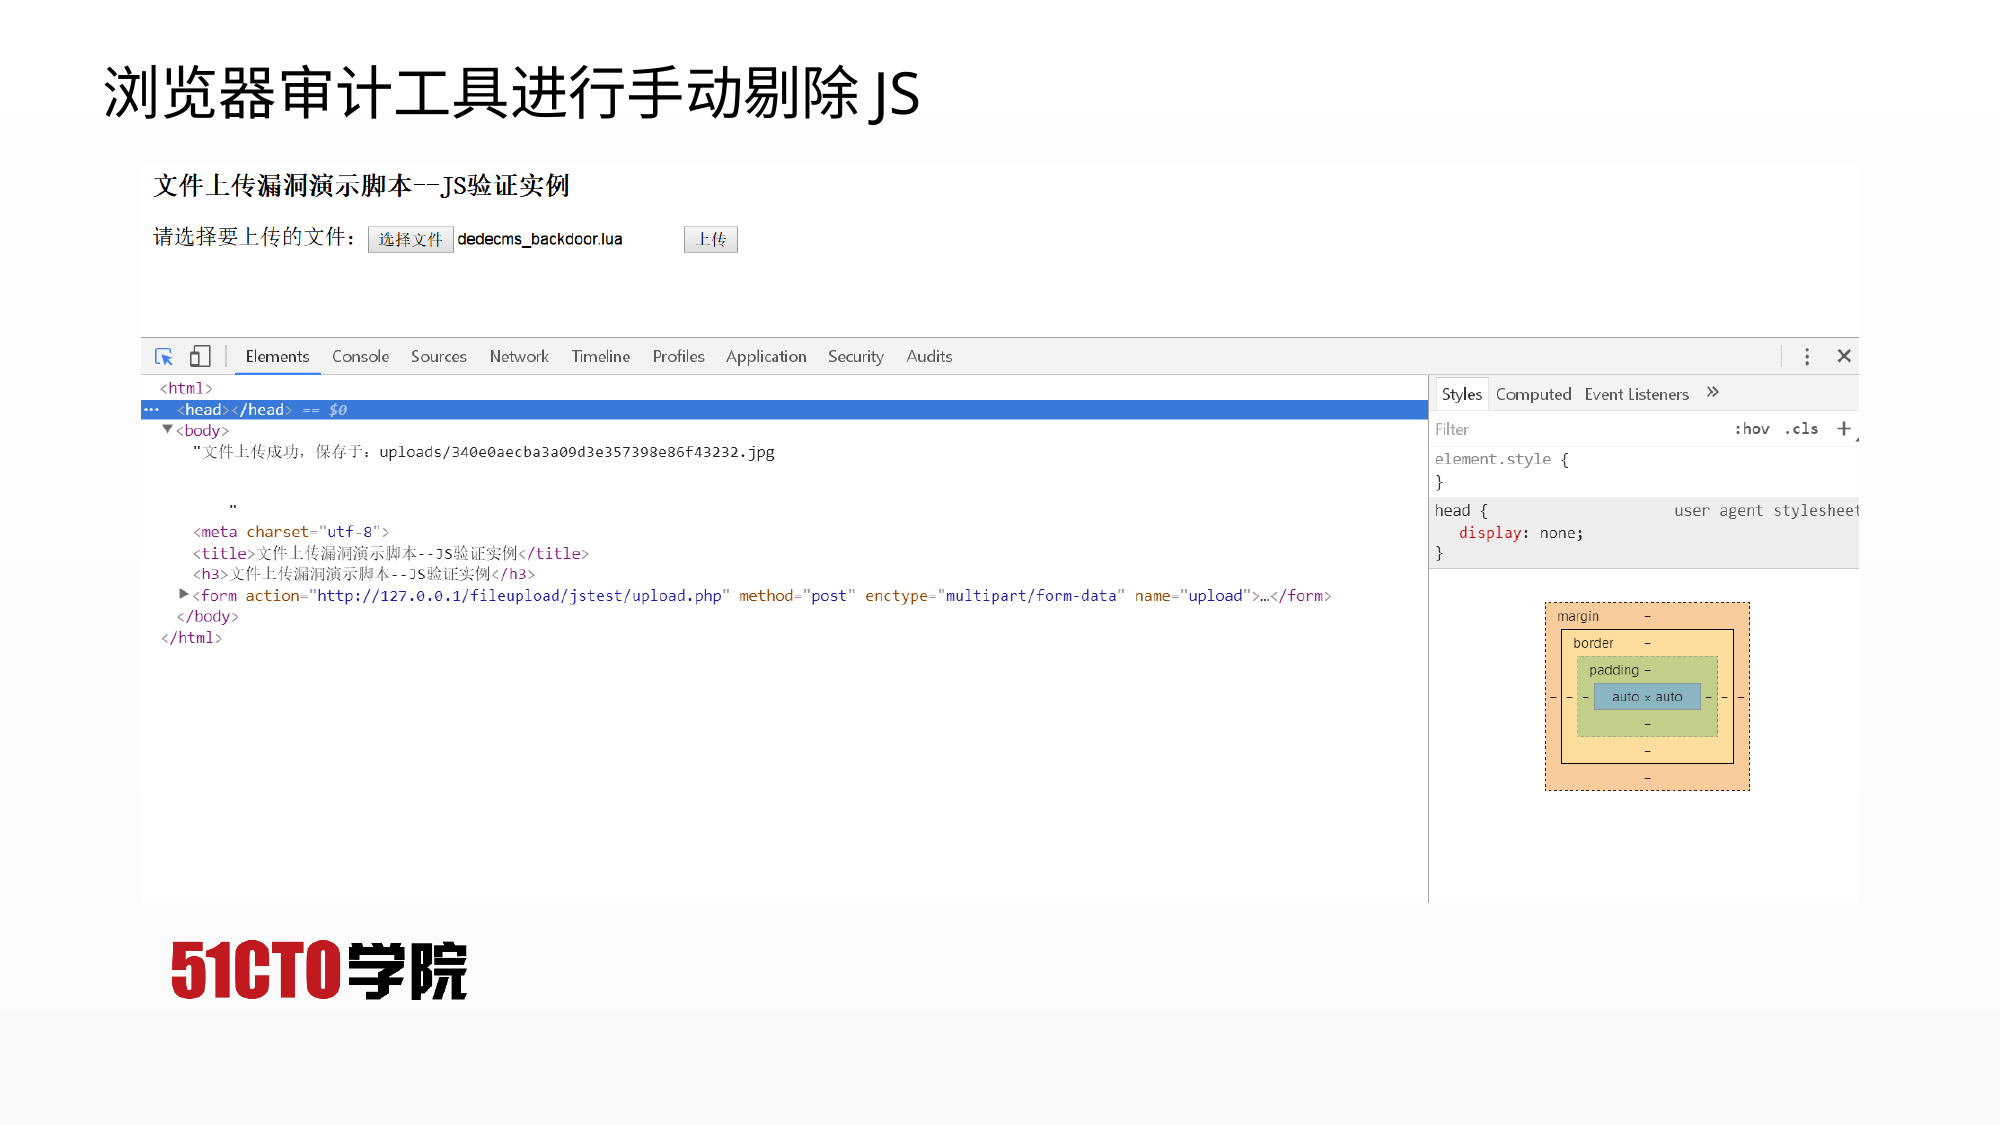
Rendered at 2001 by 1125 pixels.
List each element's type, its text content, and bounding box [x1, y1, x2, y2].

picture [172, 940, 467, 1000]
picture [141, 165, 1859, 903]
text_box 浏览器审计工具进行手动剔除JS [87, 48, 1227, 134]
